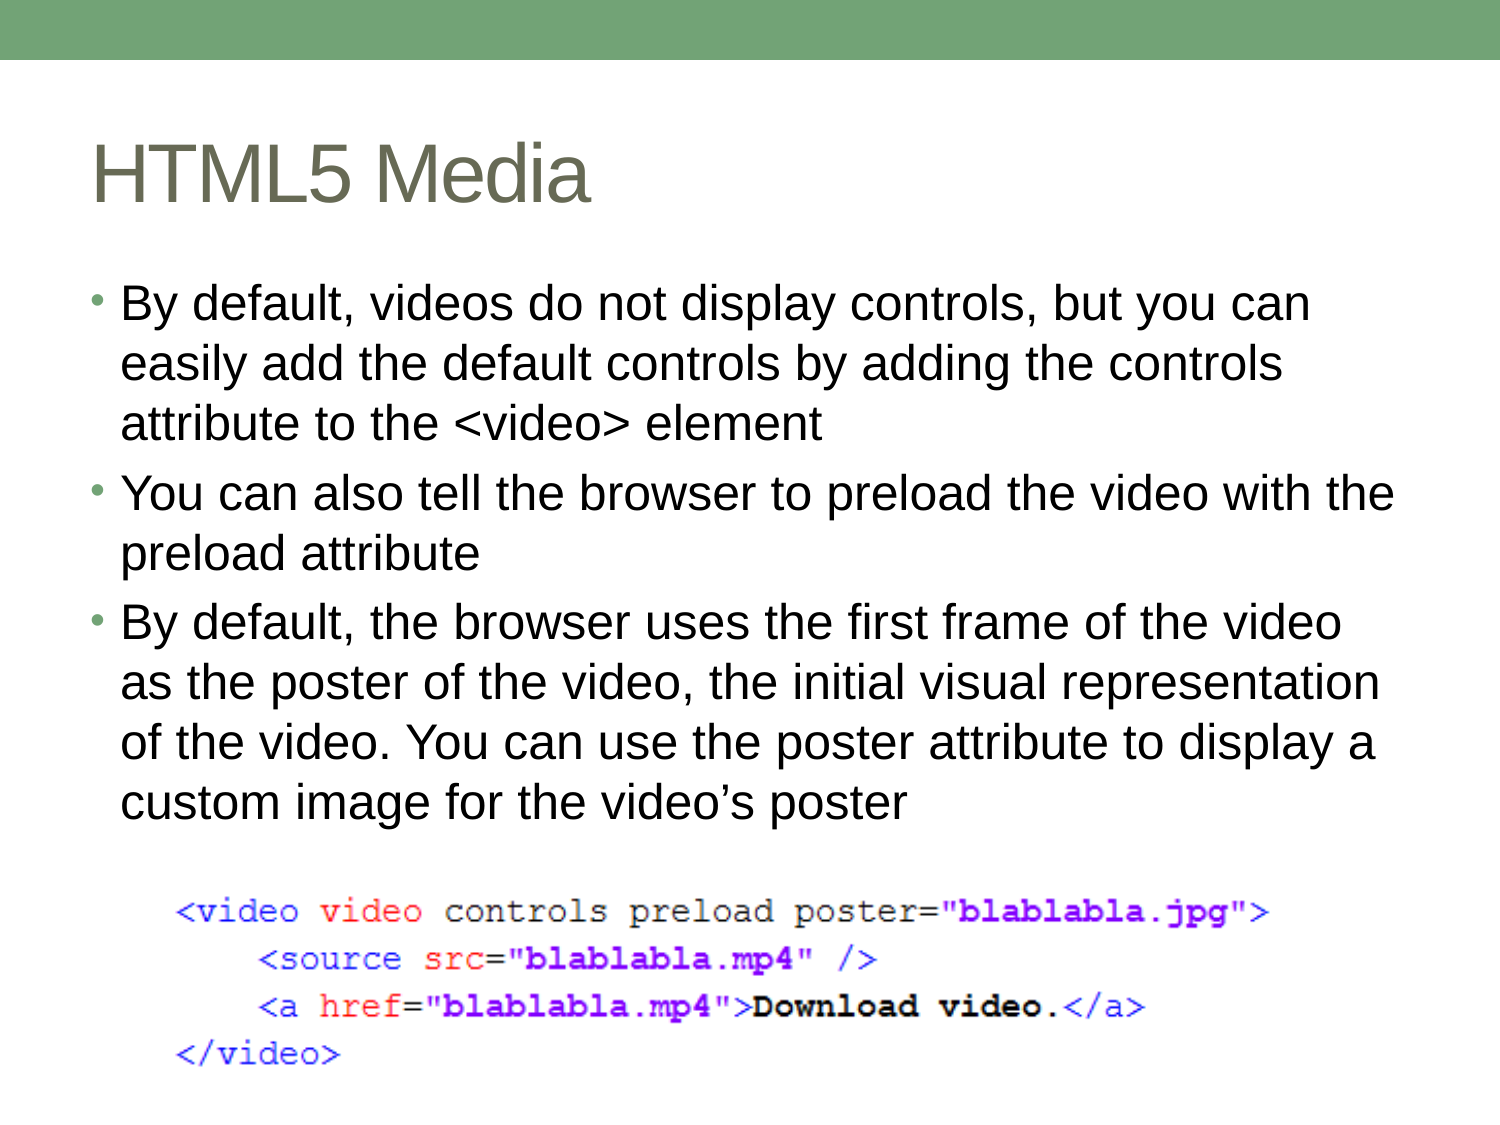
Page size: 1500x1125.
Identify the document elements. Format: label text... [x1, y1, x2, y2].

picture [174, 887, 1280, 1076]
list By default, videos do not display controls, but you can easily add the default controls by adding the controls attribute to the <video> element You can also tell the browser to preload the video with the preload attribute By default, the browser uses the first frame of the video as the poster of the video, the initial visual representation of the video. You can use the poster attribute to display a custom image for the video’s poster [75, 262, 1425, 888]
title HTML5 Media [75, 87, 1425, 250]
